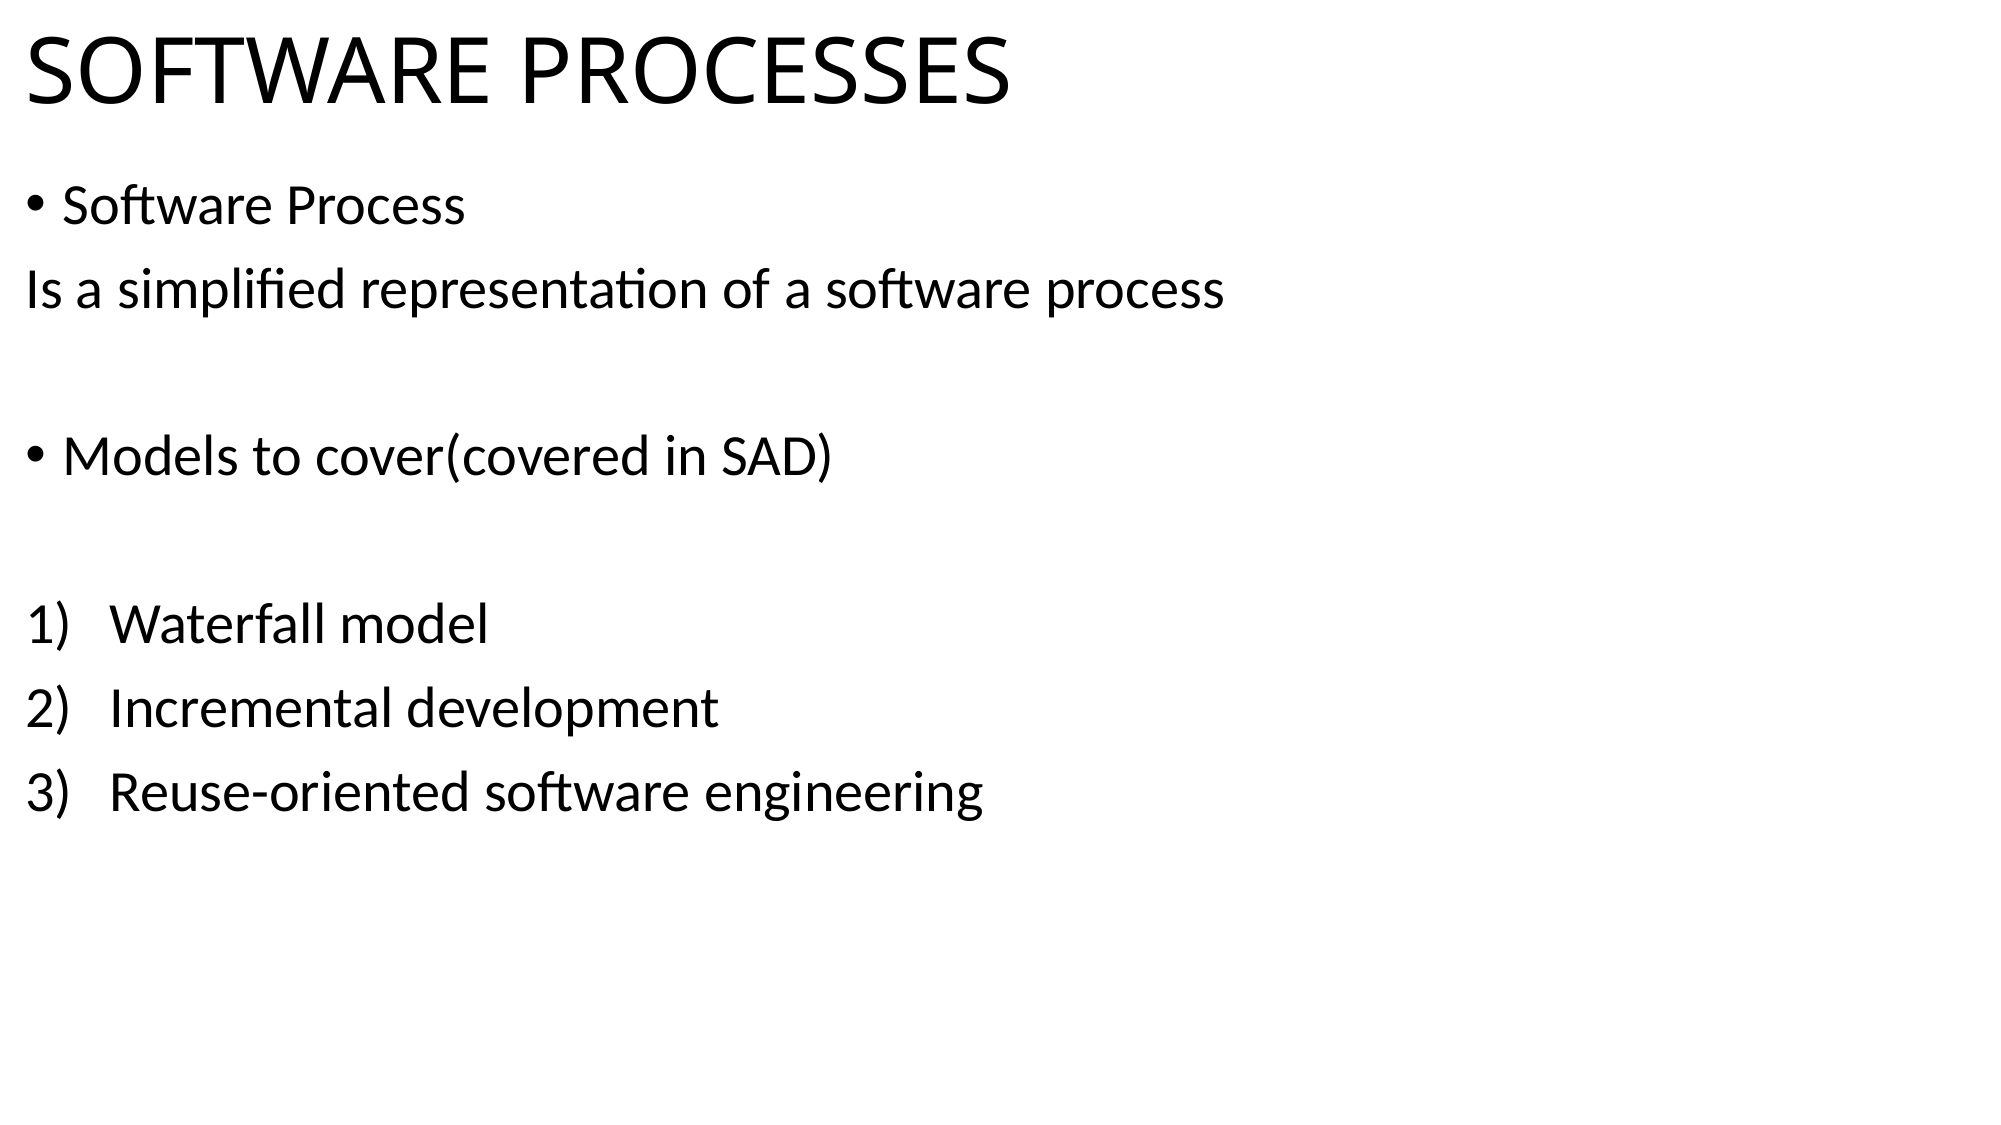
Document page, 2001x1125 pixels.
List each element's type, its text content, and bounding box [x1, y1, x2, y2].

title SOFTWARE PROCESSES [10, 15, 1736, 133]
list Software Process Is a simplified representation of a software process Models to cover(covered in SAD) Waterfall model Incremental development Reuse-oriented software engineering [10, 166, 1736, 881]
